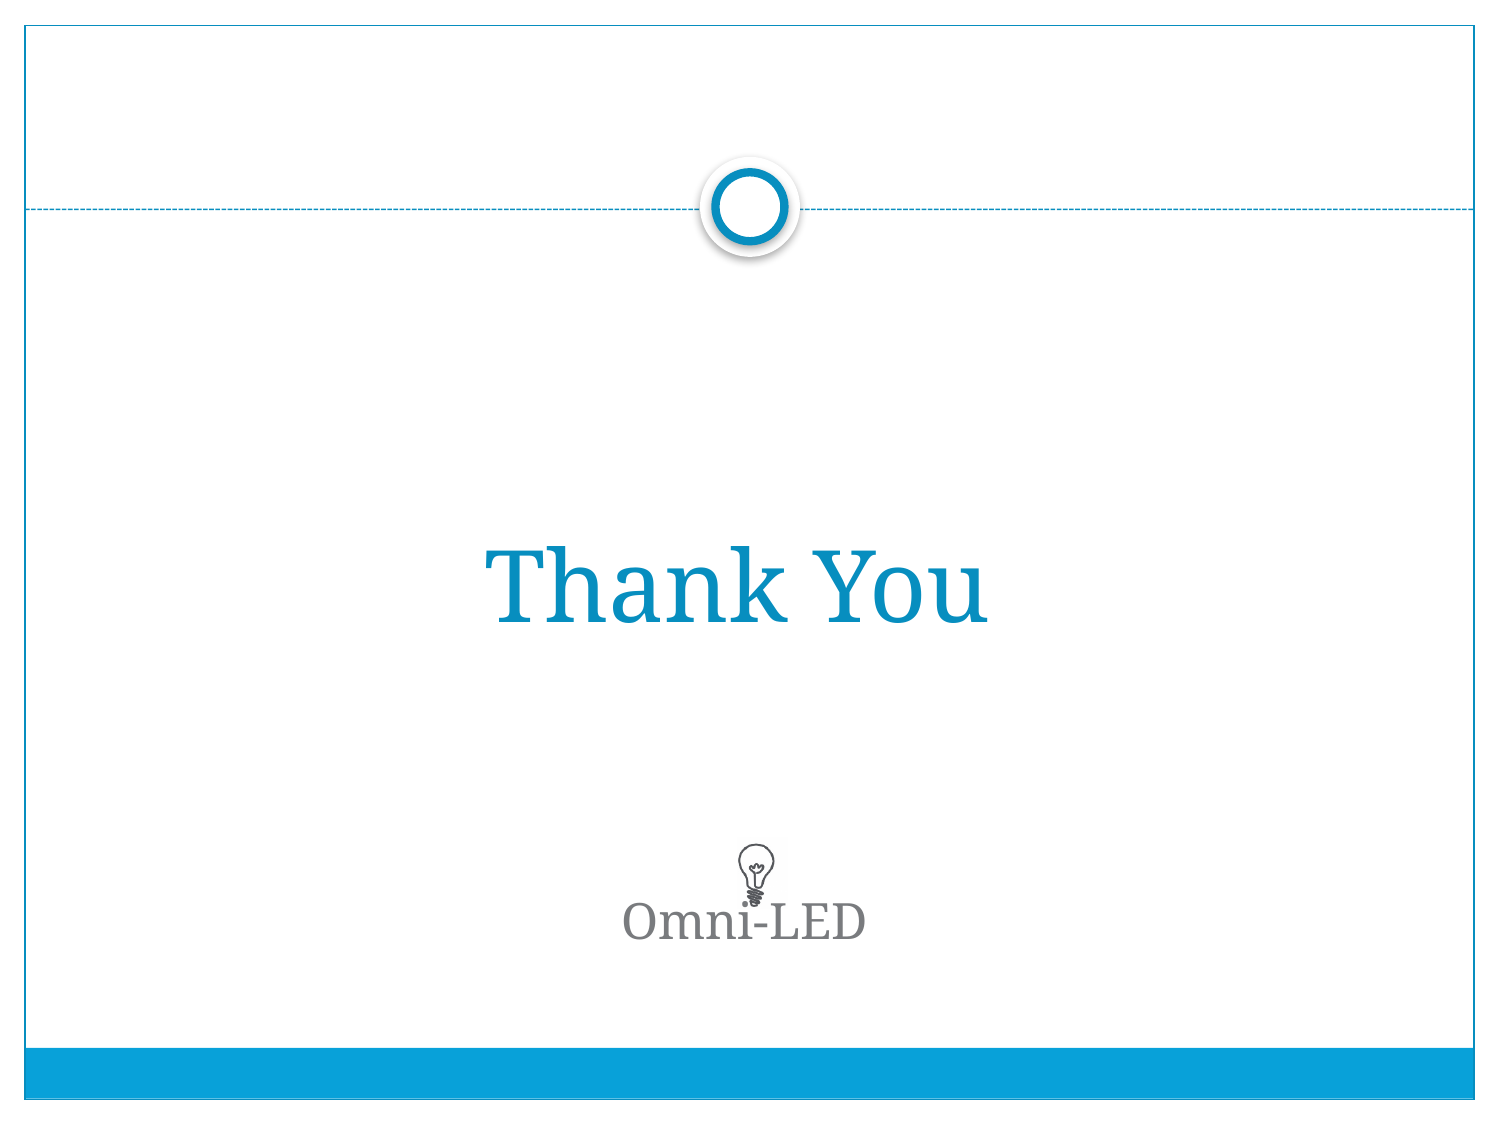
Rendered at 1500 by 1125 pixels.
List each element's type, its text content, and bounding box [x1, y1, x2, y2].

text_box Omni-LED [124, 687, 1400, 975]
title Thank You [37, 525, 1438, 650]
picture [737, 837, 788, 909]
